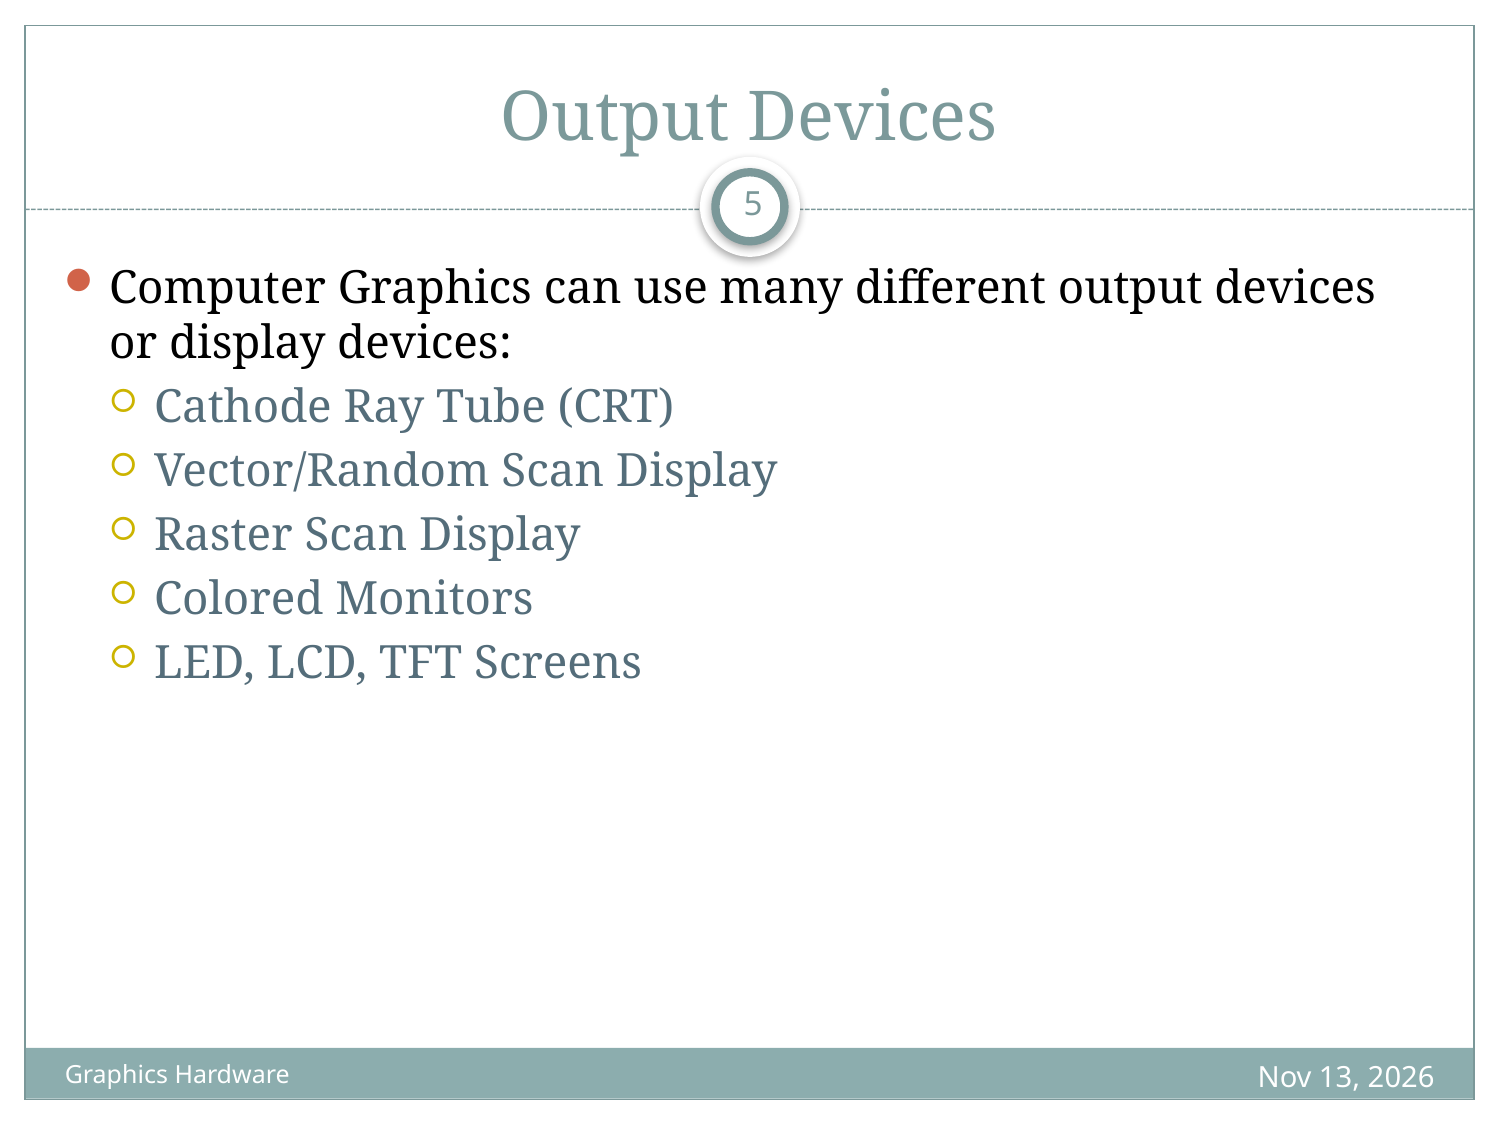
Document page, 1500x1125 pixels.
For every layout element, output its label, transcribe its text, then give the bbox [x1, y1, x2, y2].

list Computer Graphics can use many different output devices or display devices: Cathode Ray Tube (CRT) Vector/Random Scan Display Raster Scan Display Colored Monitors LED, LCD, TFT Screens [49, 250, 1445, 1001]
footer Graphics Hardware [50, 1051, 638, 1112]
title Output Devices [49, 37, 1450, 162]
slide_number 29-May-22 [950, 1050, 1450, 1111]
slide_number 5 [715, 168, 791, 241]
